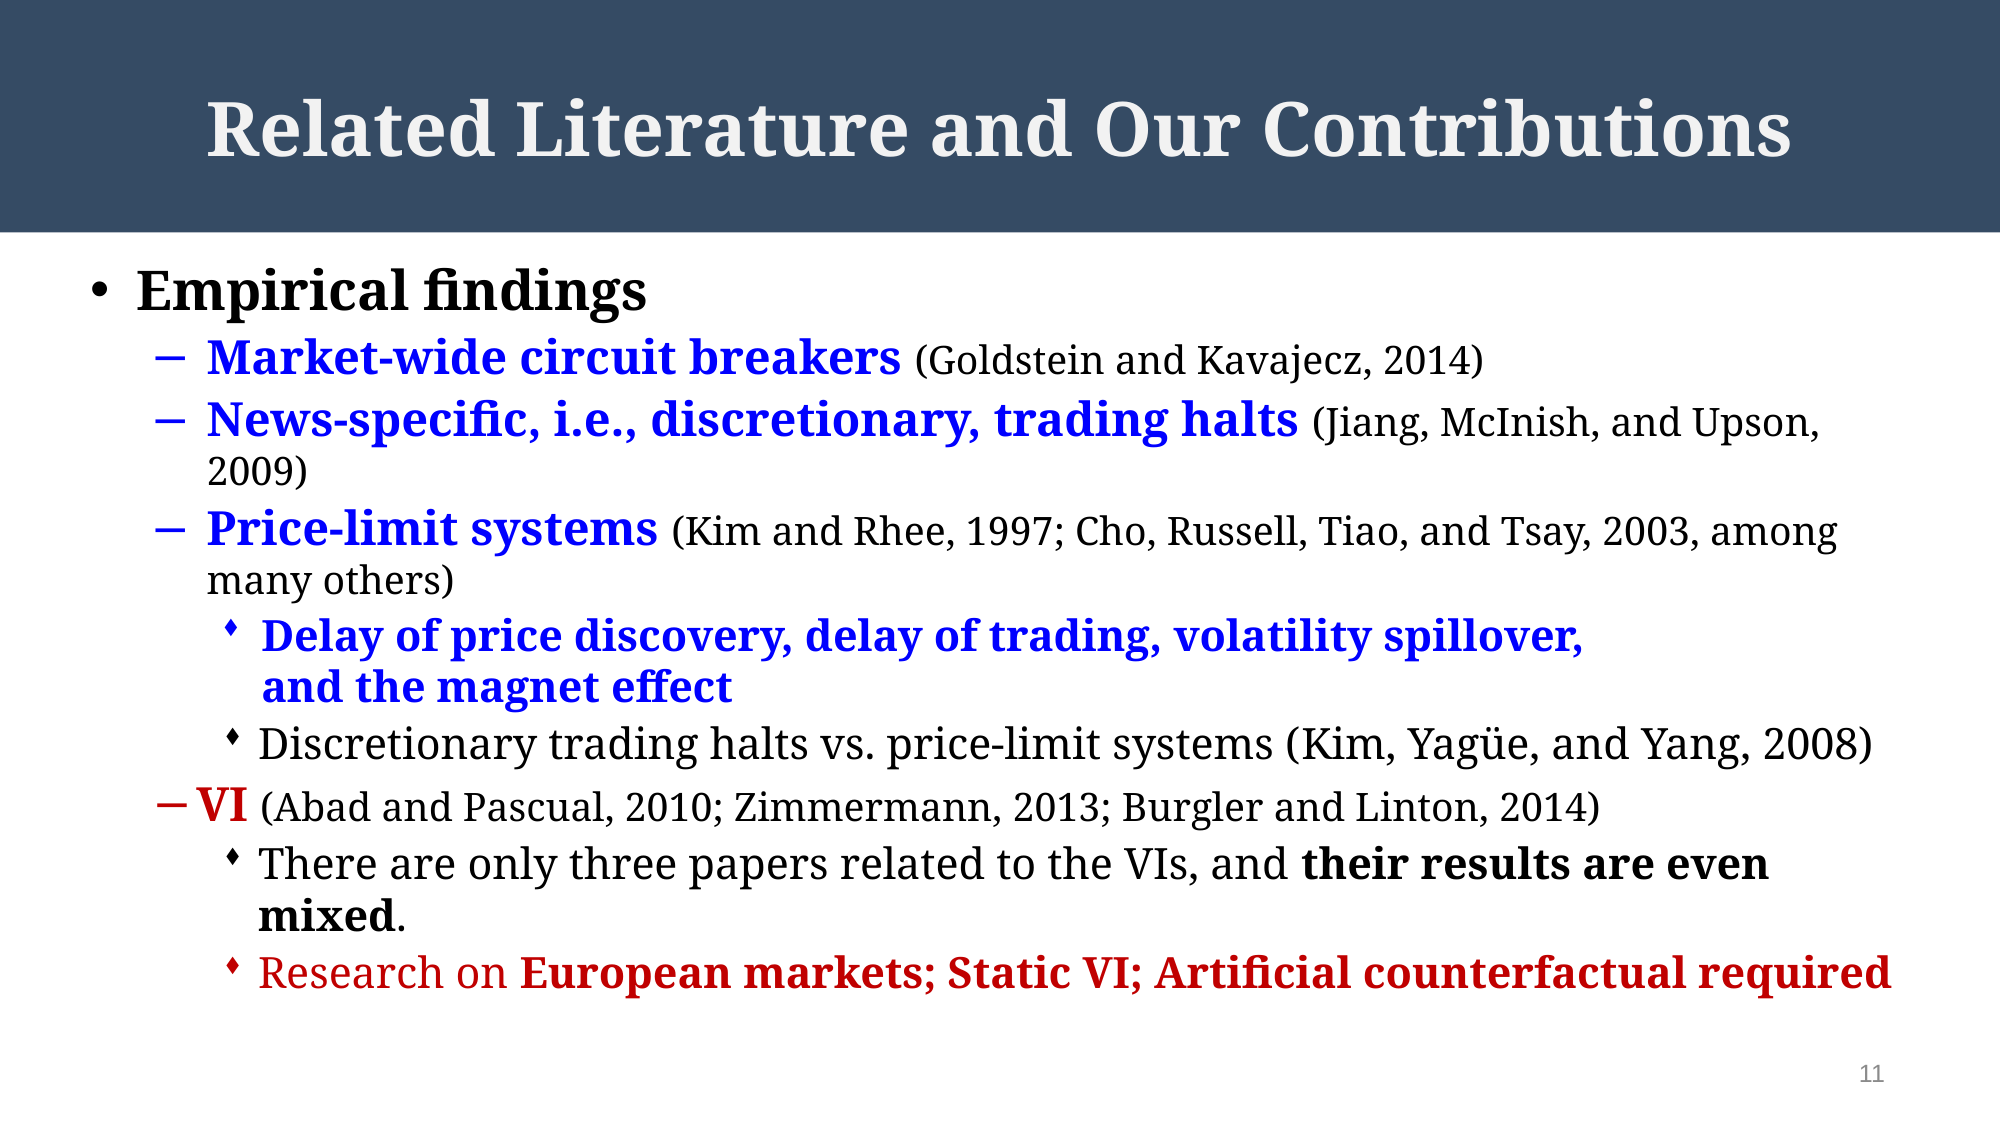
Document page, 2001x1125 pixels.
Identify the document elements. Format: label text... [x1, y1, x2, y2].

list Empirical findings Market-wide circuit breakers (Goldstein and Kavajecz, 2014) News-specific, i.e., discretionary, trading halts (Jiang, McInish, and Upson, 2009) Price-limit systems (Kim and Rhee, 1997; Cho, Russell, Tiao, and Tsay, 2003, among many others) Delay of price discovery, delay of trading, volatility spillover, and the magnet effect Discretionary trading halts vs. price-limit systems (Kim, Yagüe, and Yang, 2008) VI (Abad and Pascual, 2010; Zimmermann, 2013; Burgler and Linton, 2014) There are only three papers related to the VIs, and their results are even mixed. Research on European markets; Static VI; Artificial counterfactual required [66, 248, 1922, 1073]
title Related Literature and Our Contributions [99, 45, 1900, 209]
slide_number 11 [1433, 1042, 1900, 1103]
text_box [0, 0, 2000, 235]
